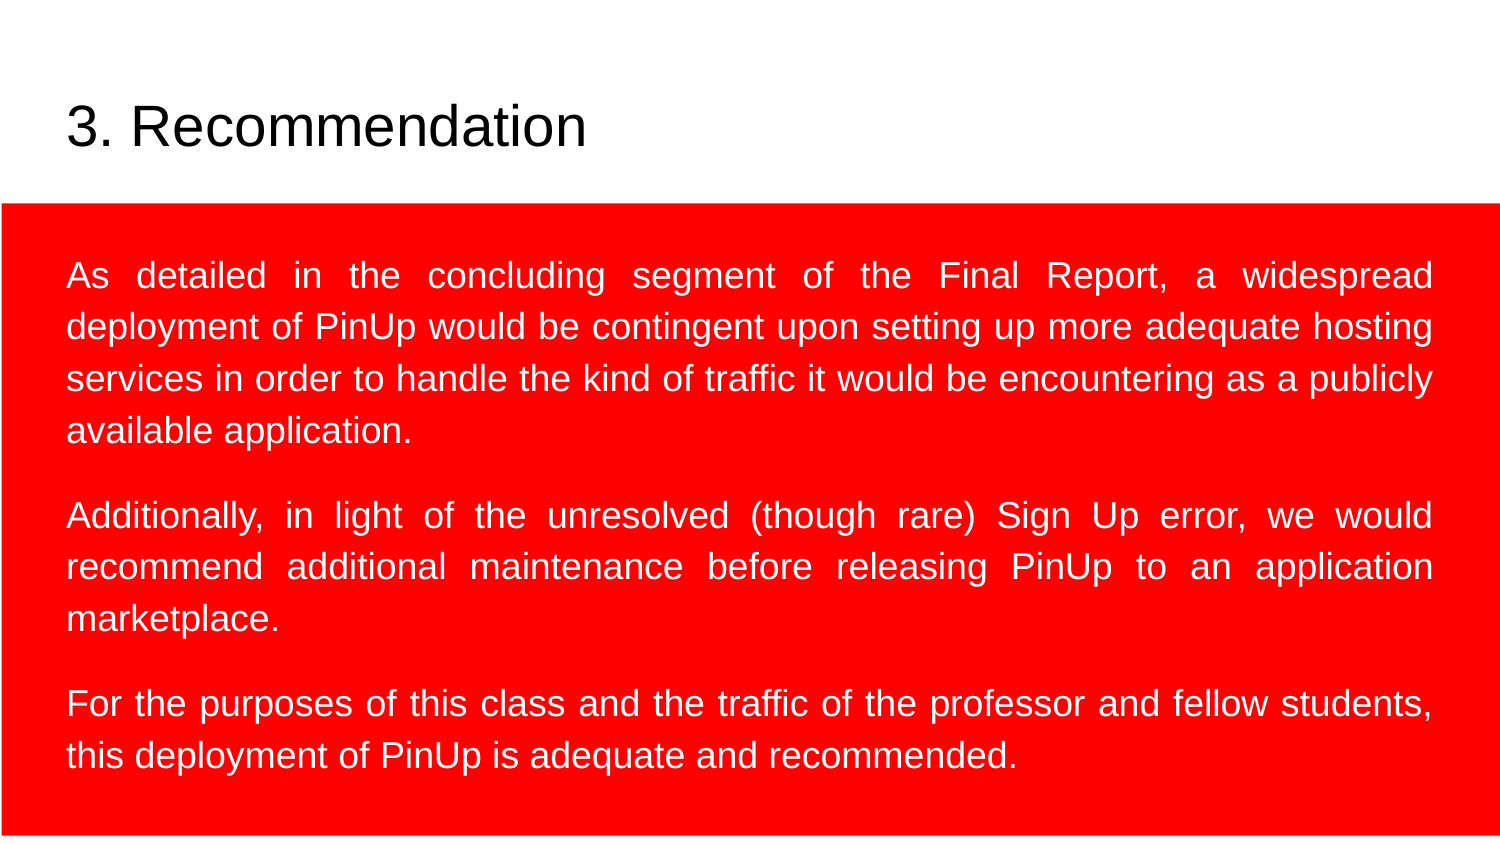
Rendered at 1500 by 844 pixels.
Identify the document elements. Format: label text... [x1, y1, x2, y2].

list As detailed in the concluding segment of the Final Report, a widespread deployment of PinUp would be contingent upon setting up more adequate hosting services in order to handle the kind of traffic it would be encountering as a publicly available application. Additionally, in light of the unresolved (though rare) Sign Up error, we would recommend additional maintenance before releasing PinUp to an application marketplace. For the purposes of this class and the traffic of the professor and fellow students, this deployment of PinUp is adequate and recommended. [51, 228, 1449, 750]
text_box [1, 203, 1500, 836]
title 3. Recommendation [51, 72, 1449, 167]
